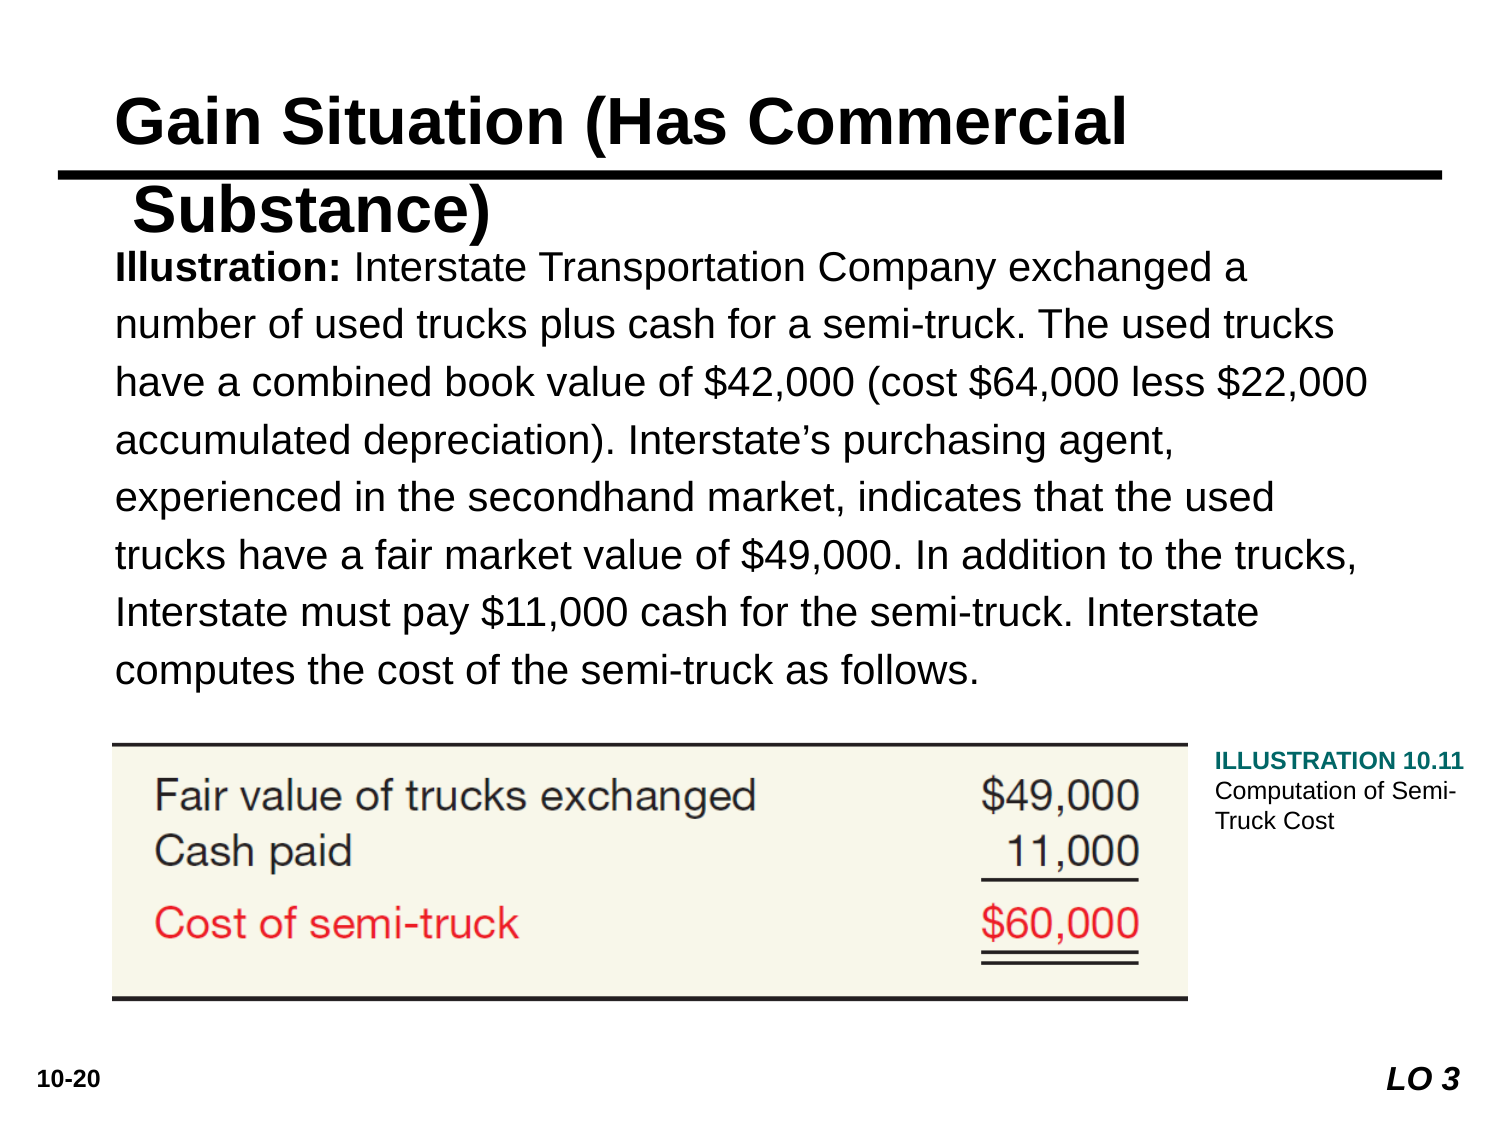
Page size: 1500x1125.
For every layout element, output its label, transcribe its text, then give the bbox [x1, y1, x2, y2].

text_box Illustration: Interstate Transportation Company exchanged a number of used trucks plus cash for a semi-truck. The used trucks have a combined book value of $42,000 (cost $64,000 less $22,000 accumulated depreciation). Interstate’s purchasing agent, experienced in the secondhand market, indicates that the used trucks have a fair market value of $49,000. In addition to the trucks, Interstate must pay $11,000 cash for the semi-truck. Interstate computes the cost of the semi-truck as follows. [99, 224, 1400, 700]
picture [112, 737, 1188, 1006]
text_box Gain Situation (Has Commercial Substance) [99, 62, 1488, 155]
text_box LO 3 [1350, 1049, 1475, 1105]
text_box ILLUSTRATION 10.11 Computation of Semi-Truck Cost [1199, 737, 1500, 843]
